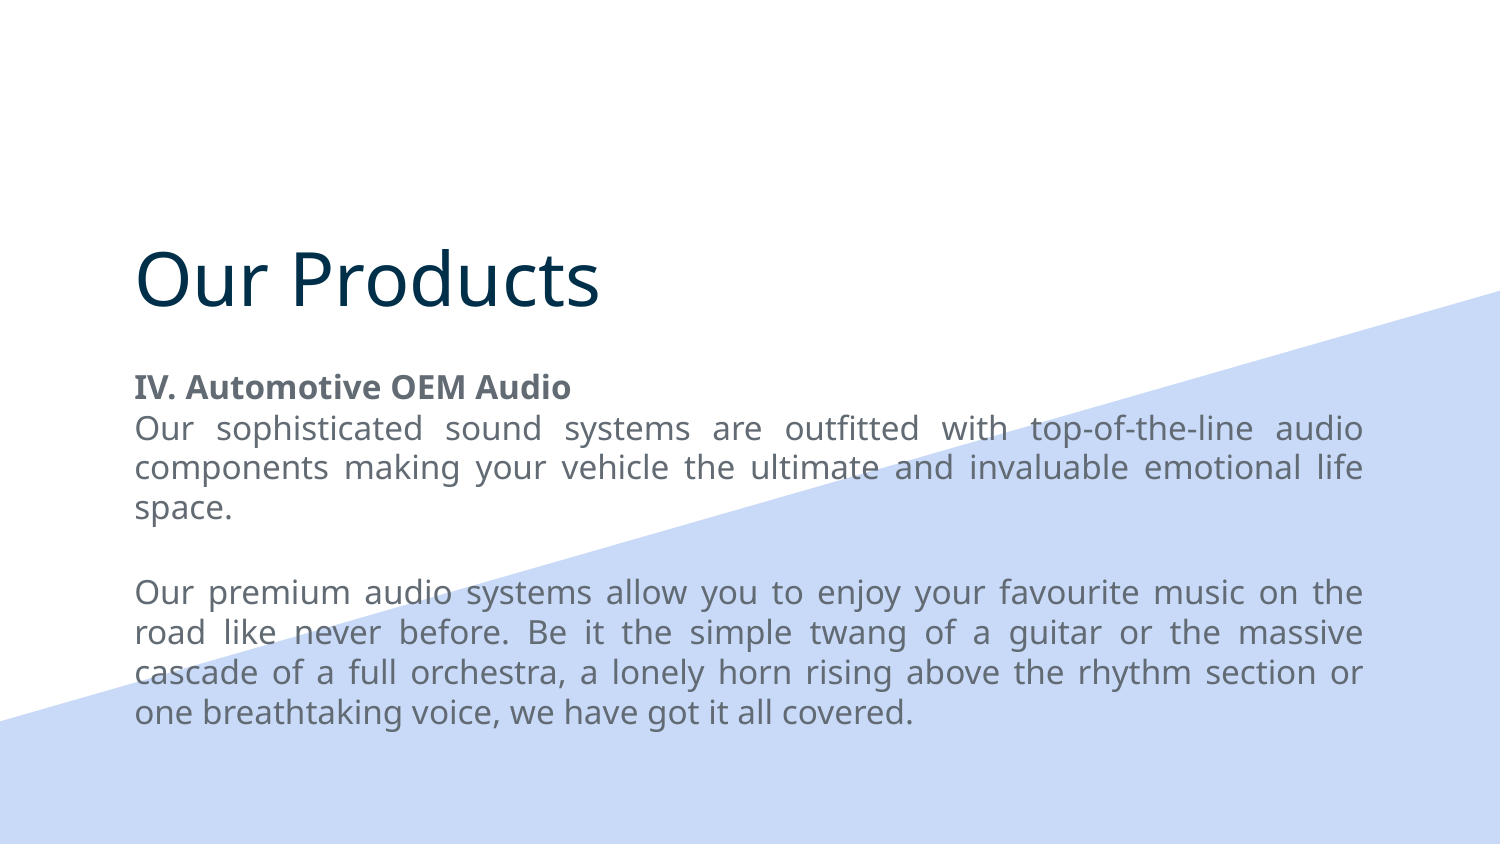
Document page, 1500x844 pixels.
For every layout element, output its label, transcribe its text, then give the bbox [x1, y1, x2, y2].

text_box Our Products [119, 216, 1381, 351]
text_box IV. Automotive OEM Audio Our sophisticated sound systems are outfitted with top-of-the-line audio components making your vehicle the ultimate and invaluable emotional life space. Our premium audio systems allow you to enjoy your favourite music on the road like never before. Be it the simple twang of a guitar or the massive cascade of a full orchestra, a lonely horn rising above the rhythm section or one breathtaking voice, we have got it all covered. [119, 351, 1381, 830]
